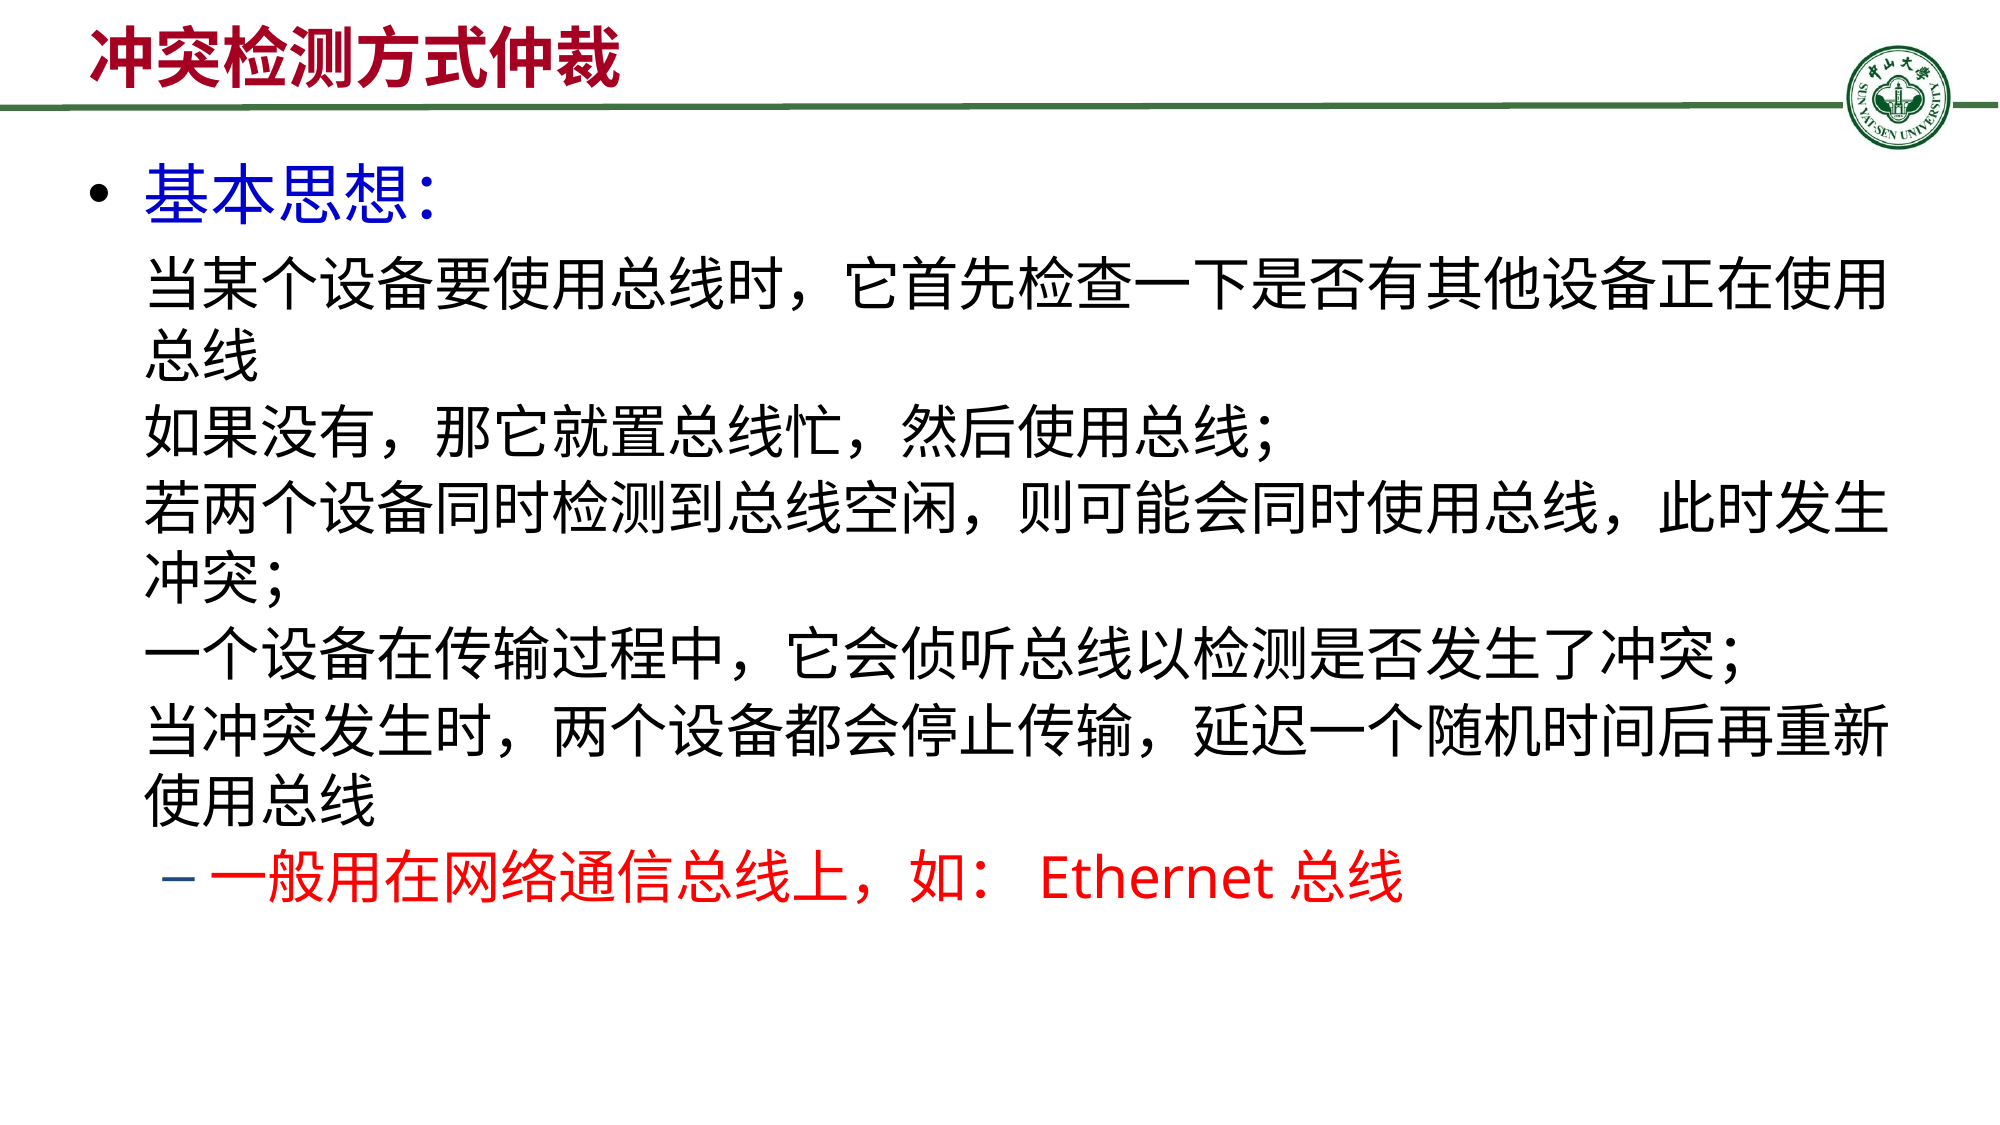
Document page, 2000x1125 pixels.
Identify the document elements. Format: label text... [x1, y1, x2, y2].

title 冲突检测方式仲裁 [73, 0, 1226, 103]
picture [1843, 42, 1953, 152]
list 基本思想： 当某个设备要使用总线时，它首先检查一下是否有其他设备正在使用总线 如果没有，那它就置总线忙，然后使用总线； 若两个设备同时检测到总线空闲，则可能会同时使用总线，此时发生冲突； 一个设备在传输过程中，它会侦听总线以检测是否发生了冲突； 当冲突发生时，两个设备都会停止传输，延迟一个随机时间后再重新使用总线 一般用在网络通信总线上，如：Ethernet总线 [72, 145, 1933, 1125]
